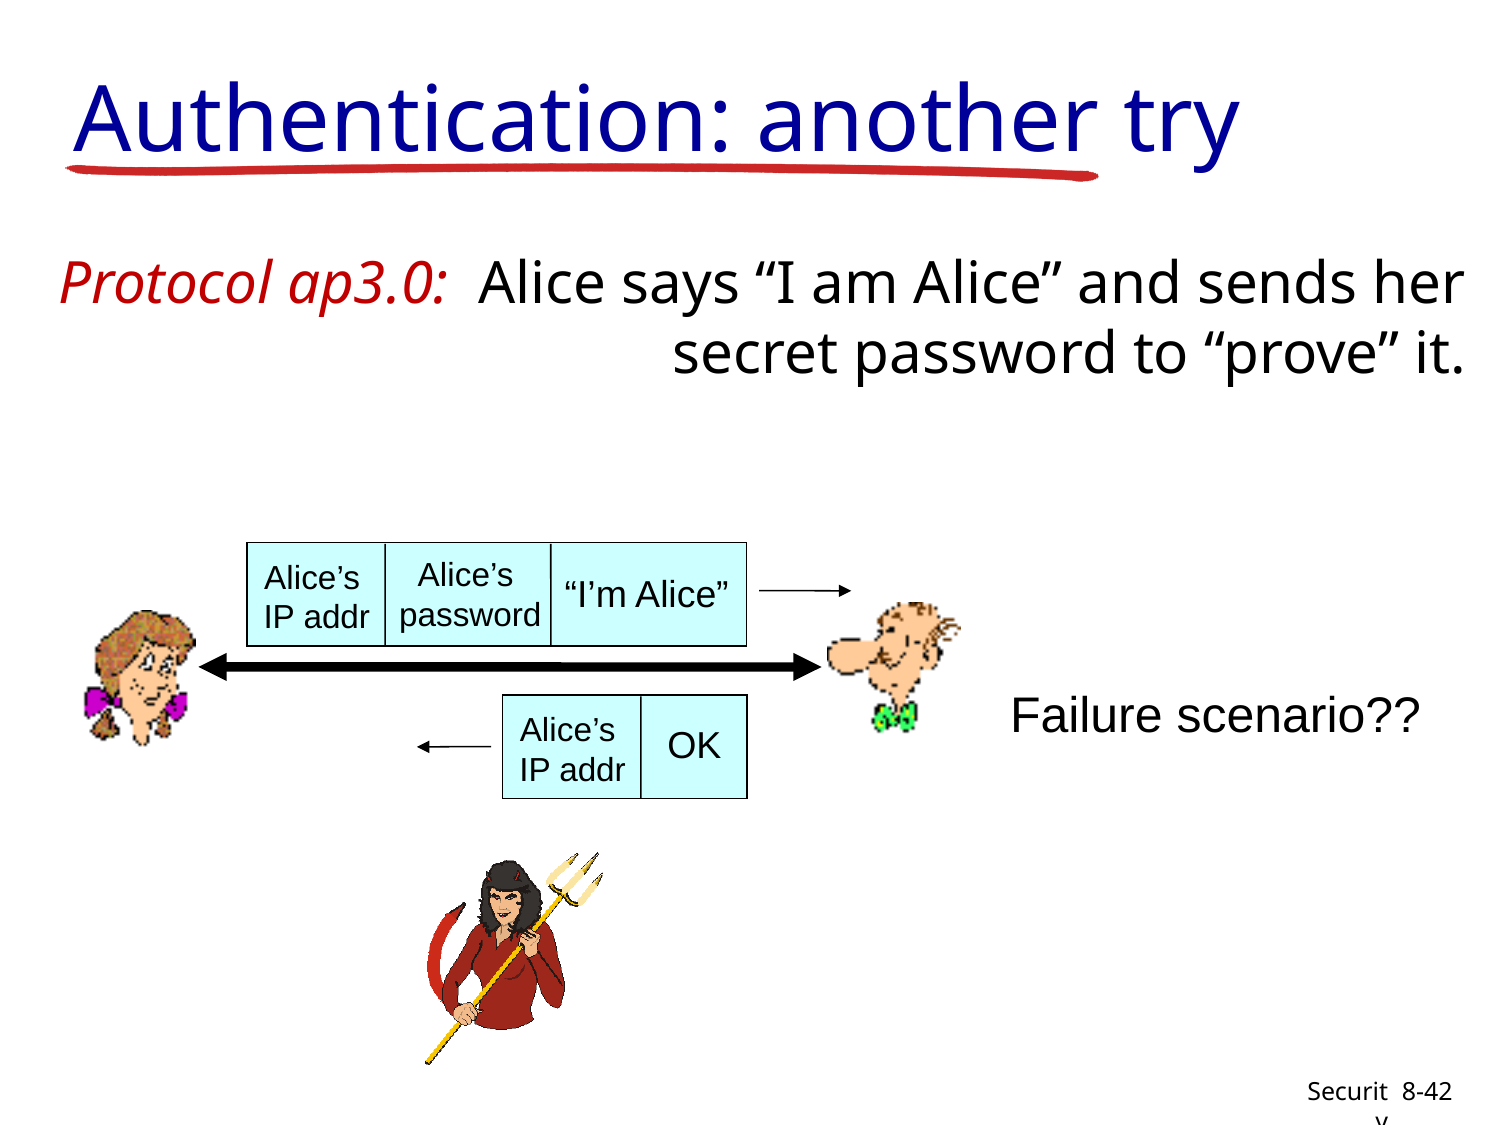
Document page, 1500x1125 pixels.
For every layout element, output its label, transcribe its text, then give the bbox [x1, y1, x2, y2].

text_box [416, 740, 492, 754]
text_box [246, 542, 747, 647]
text_box 8-42 [1387, 1068, 1500, 1113]
picture [826, 601, 961, 739]
picture [60, 158, 1112, 187]
picture [424, 851, 603, 1065]
title Authentication: another try [58, 21, 1334, 209]
text_box [201, 660, 821, 674]
footer Security [1284, 1067, 1403, 1110]
text_box [759, 584, 852, 597]
text_box Failure scenario?? [995, 674, 1436, 750]
picture [80, 610, 196, 752]
text_box Protocol ap3.0: Alice says “I am Alice” and sends her secret password to “prove” it. [43, 238, 1481, 393]
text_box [502, 694, 748, 799]
